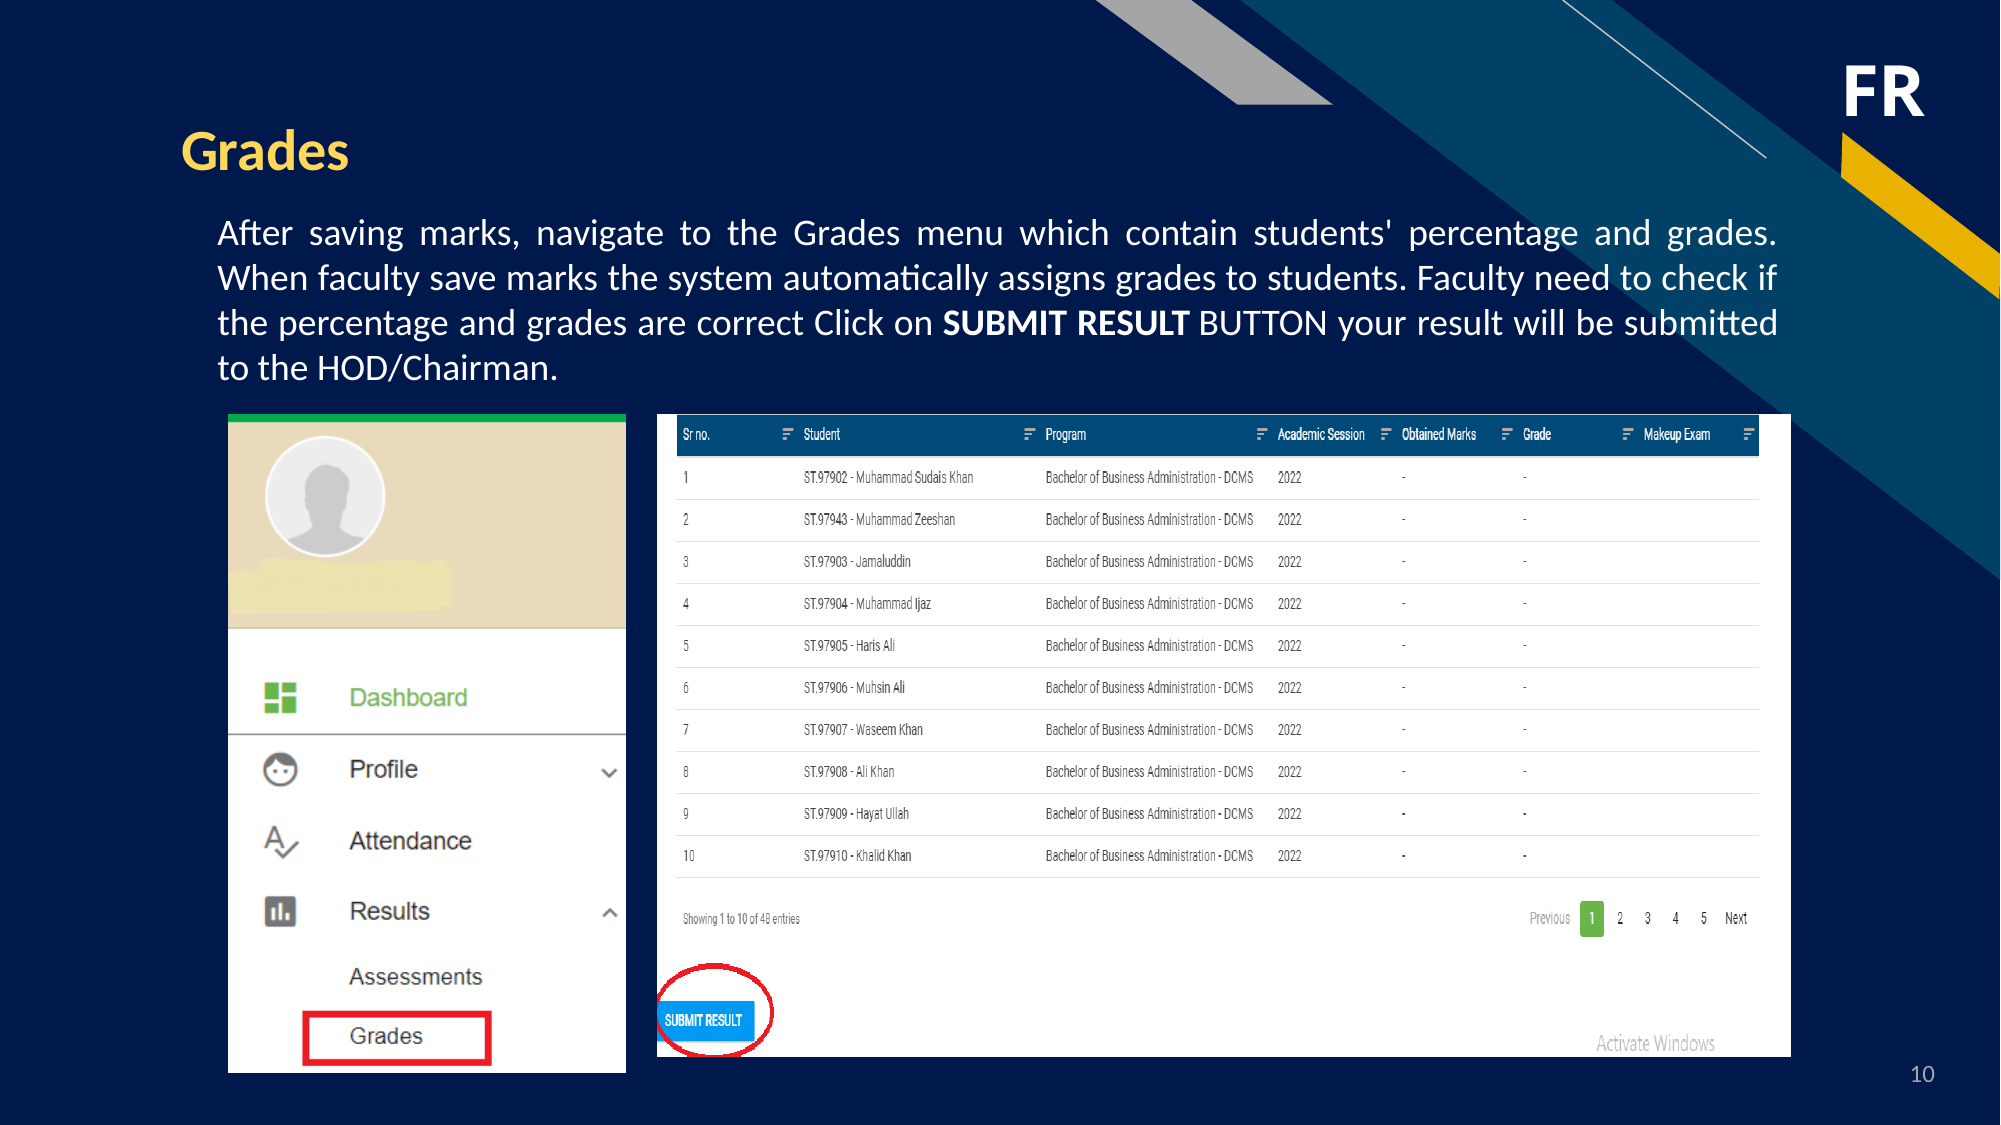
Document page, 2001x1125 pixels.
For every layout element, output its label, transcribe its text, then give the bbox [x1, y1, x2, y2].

text_box Grades [166, 105, 724, 190]
picture [228, 413, 626, 1073]
text_box <number> [1828, 1042, 1950, 1103]
picture [657, 413, 1791, 1057]
text_box After saving marks, navigate to the Grades menu which contain students' percentage and grades. When faculty save marks the system automatically assigns grades to students. Faculty need to check if the percentage and grades are correct Click on SUBMIT RESULT BUTTON your result will be submitted to the HOD/Chairman. [202, 200, 1795, 396]
